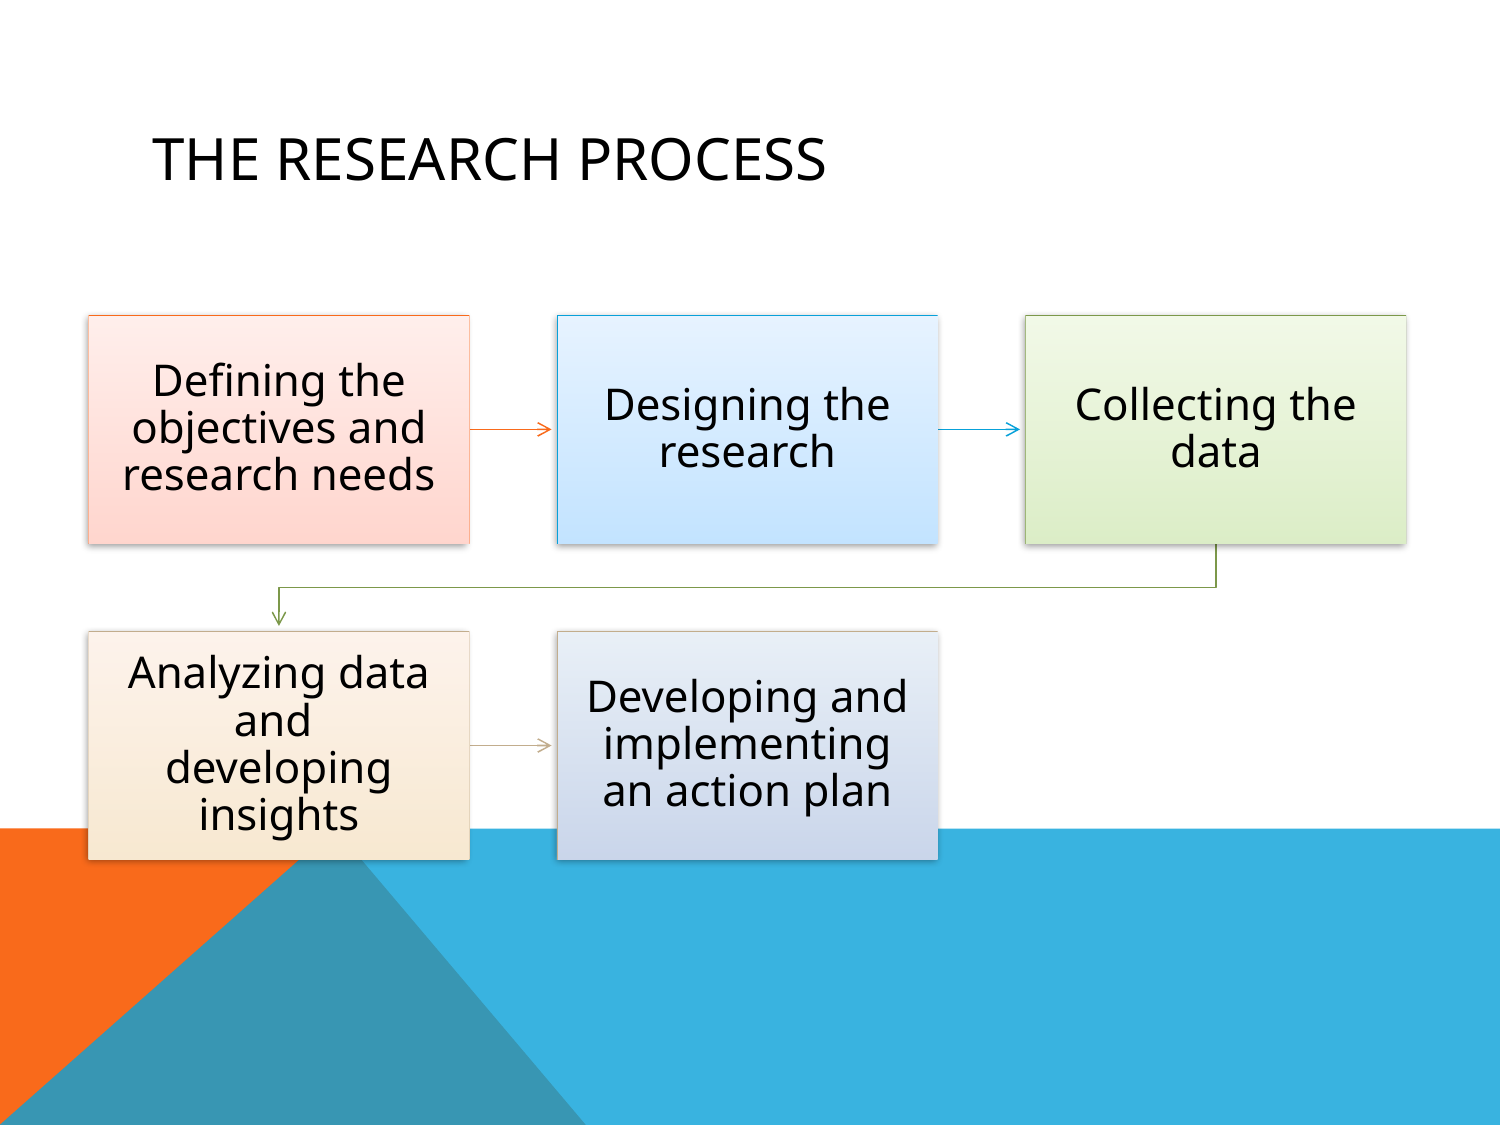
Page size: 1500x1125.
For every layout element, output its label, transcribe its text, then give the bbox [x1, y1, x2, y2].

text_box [87, 199, 1408, 976]
title The Research Process [137, 112, 1372, 198]
